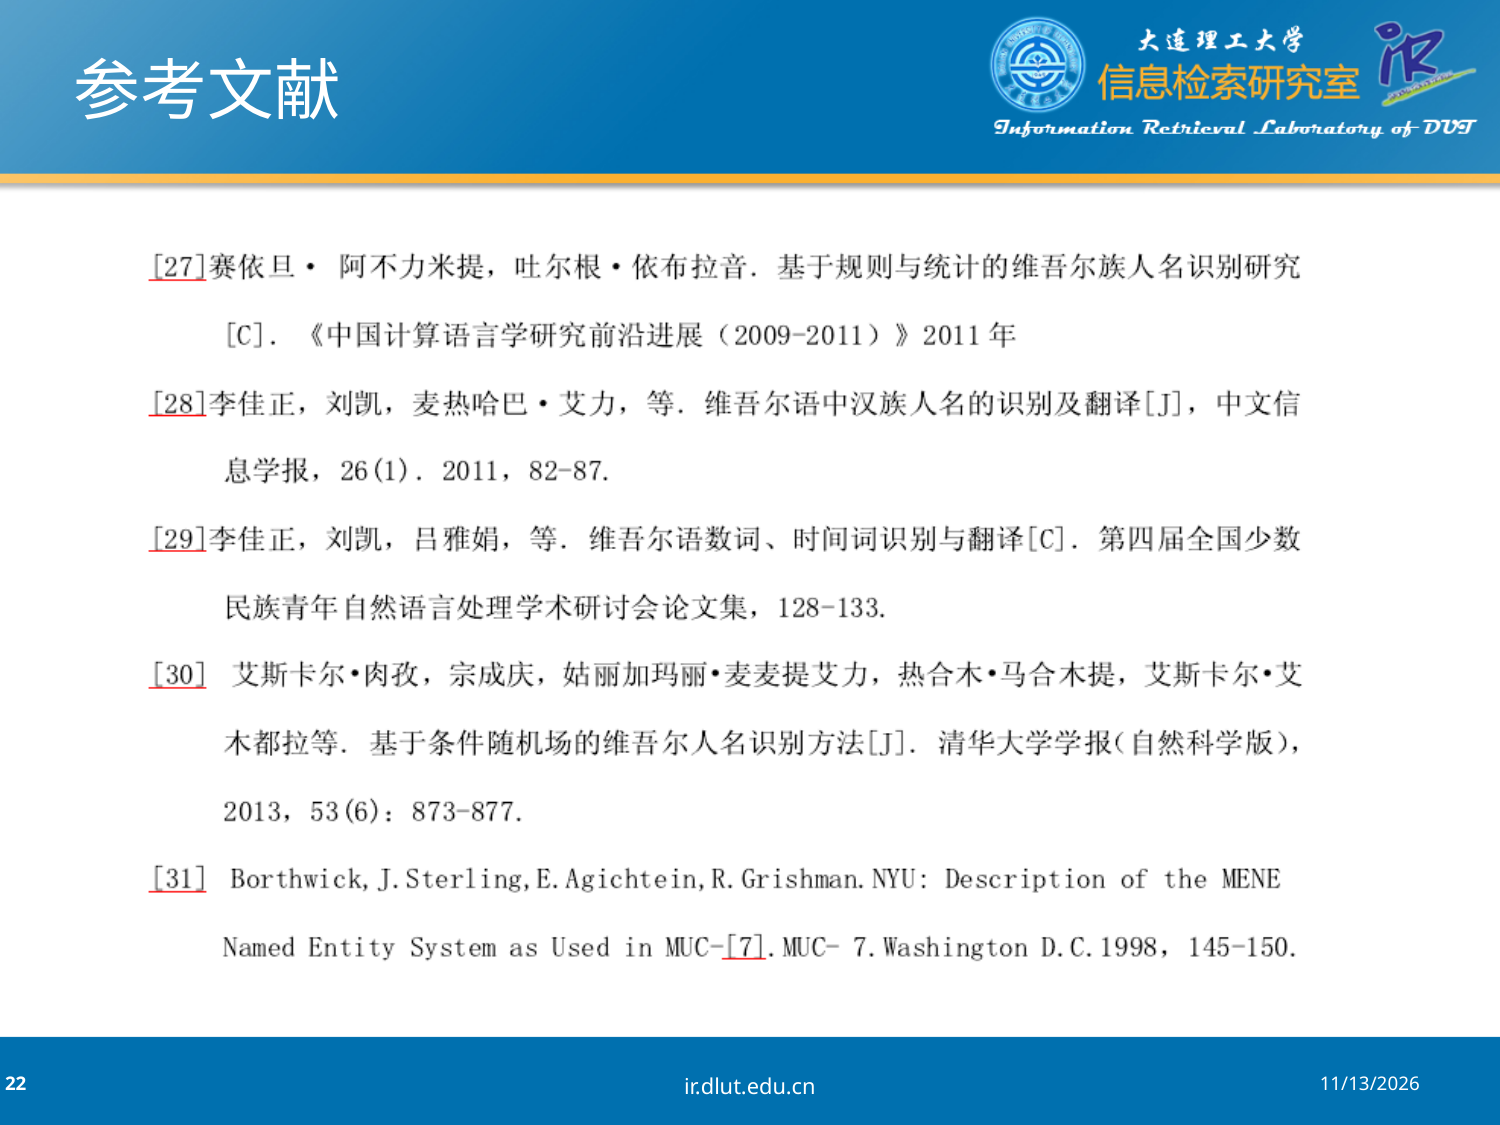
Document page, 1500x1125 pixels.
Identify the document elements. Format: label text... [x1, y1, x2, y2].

title 参考文献 [58, 39, 944, 137]
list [84, 231, 1409, 991]
picture [0, 0, 1500, 1125]
